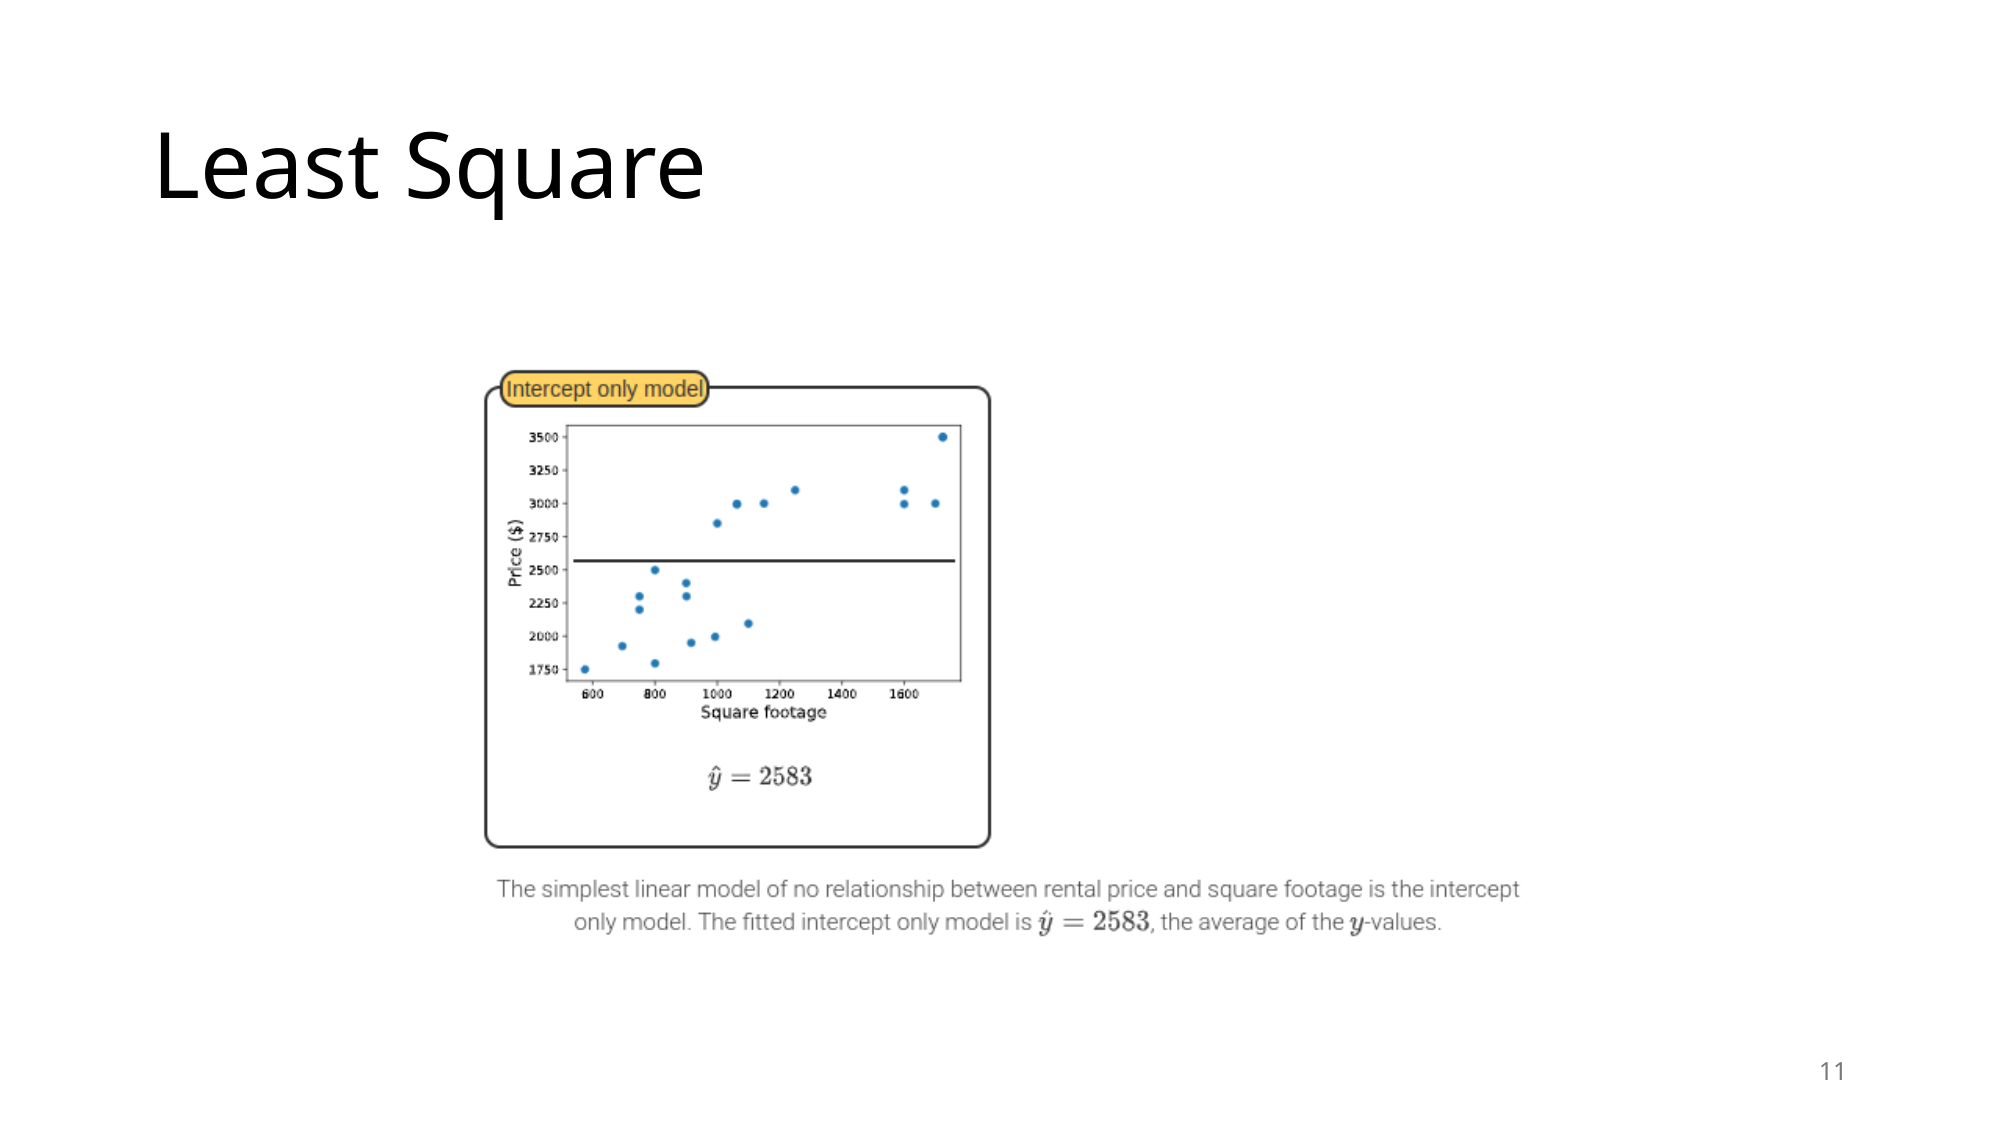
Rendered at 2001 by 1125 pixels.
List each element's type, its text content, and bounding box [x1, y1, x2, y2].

title Least Square [137, 59, 1863, 278]
slide_number 11 [1412, 1042, 1863, 1103]
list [461, 360, 1539, 953]
